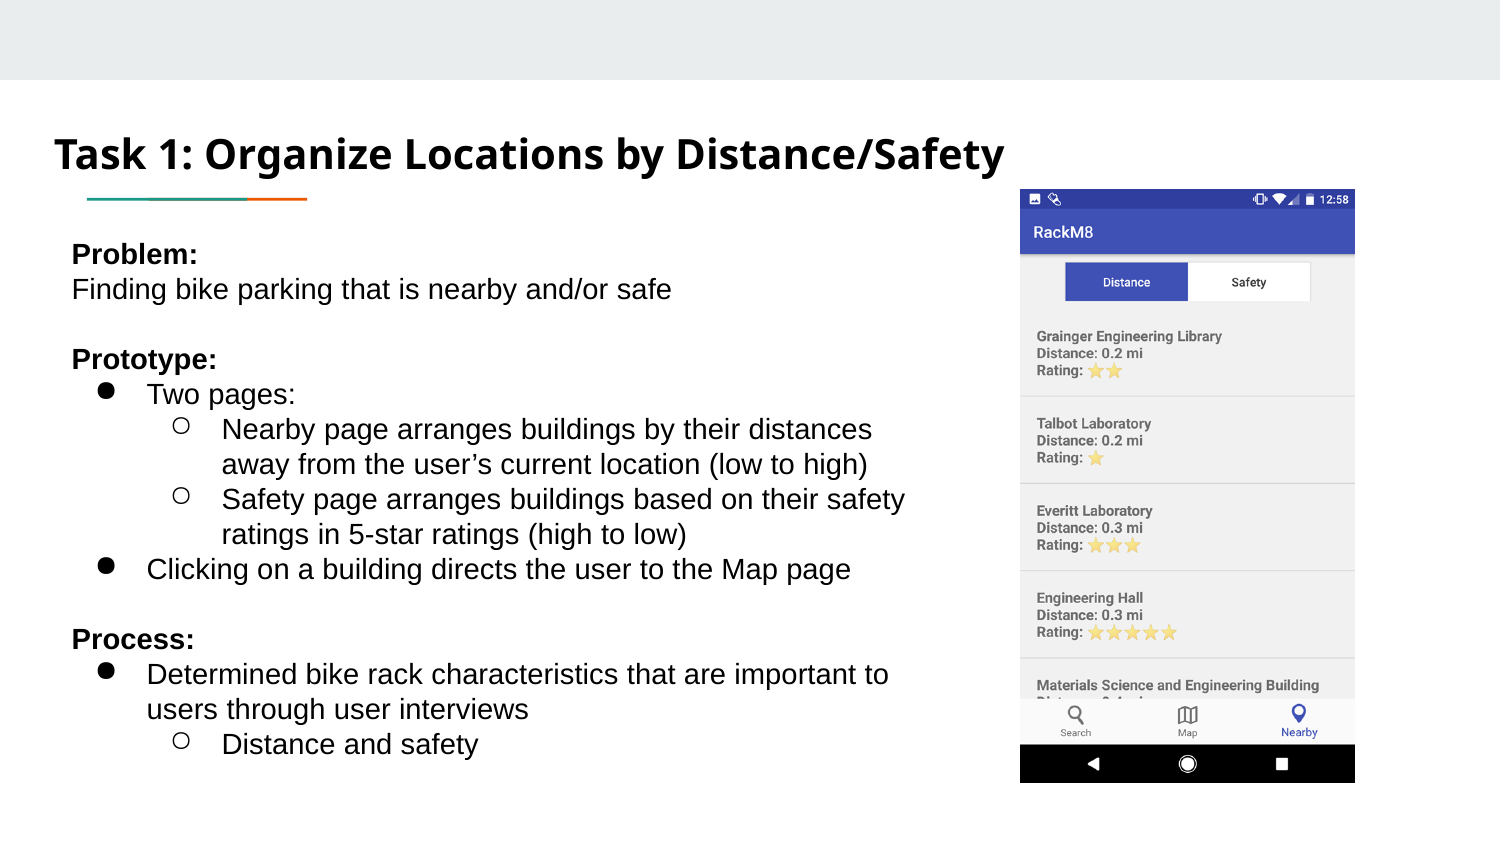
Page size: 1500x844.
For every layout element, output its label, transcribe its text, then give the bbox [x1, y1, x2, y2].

text_box Problem: Finding bike parking that is nearby and/or safe Prototype: Two pages: Nearby page arranges buildings by their distances away from the user’s current location (low to high) Safety page arranges buildings based on their safety ratings in 5-star ratings (high to low) Clicking on a building directs the user to the Map page Process: Determined bike rack characteristics that are important to users through user interviews Distance and safety [56, 220, 964, 809]
title Task 1: Organize Locations by Distance/Safety [38, 112, 1301, 201]
picture [1020, 189, 1355, 784]
